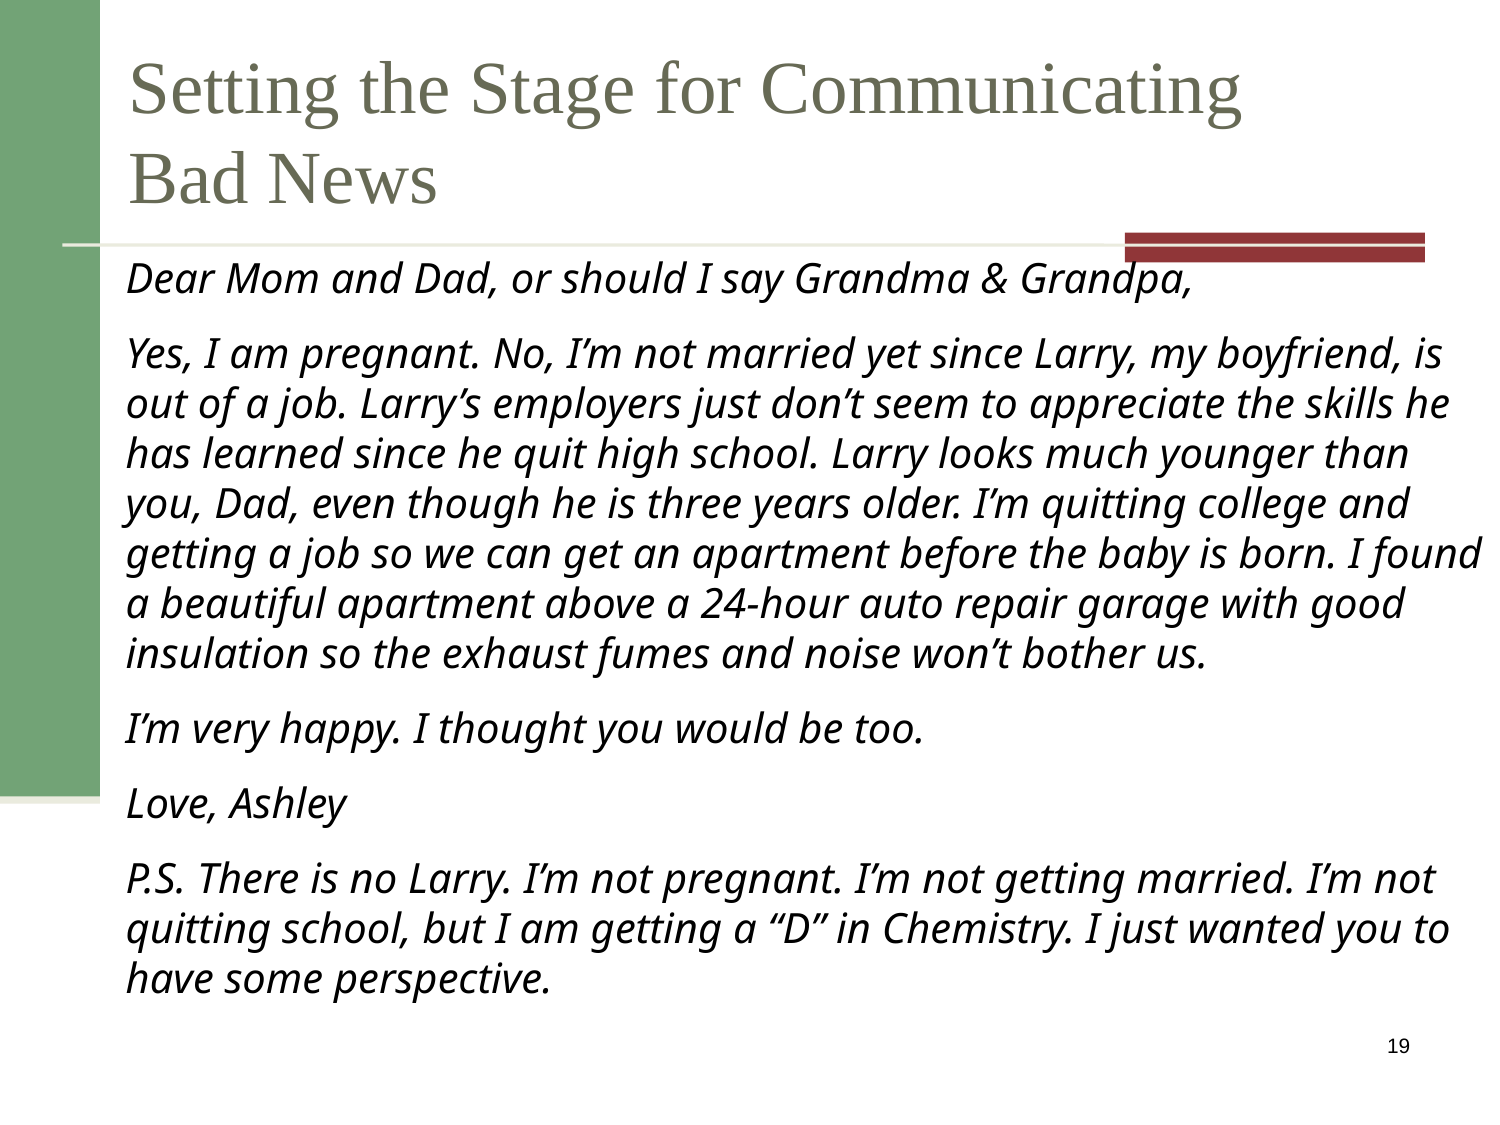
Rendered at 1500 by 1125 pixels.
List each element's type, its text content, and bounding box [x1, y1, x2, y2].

title Setting the Stage for Communicating Bad News [113, 28, 1500, 229]
text_box Dear Mom and Dad, or should I say Grandma & Grandpa, Yes, I am pregnant. No, I’m not married yet since Larry, my boyfriend, is out of a job. Larry’s employers just don’t seem to appreciate the skills he has learned since he quit high school. Larry looks much younger than you, Dad, even though he is three years older. I’m quitting college and getting a job so we can get an apartment before the baby is born. I found a beautiful apartment above a 24-hour auto repair garage with good insulation so the exhaust fumes and noise won’t bother us. I’m very happy. I thought you would be too. Love, Ashley P.S. There is no Larry. I’m not pregnant. I’m not getting married. I’m not quitting school, but I am getting a “D” in Chemistry. I just wanted you to have some perspective. [110, 244, 1500, 1010]
slide_number 19 [1112, 1024, 1426, 1101]
